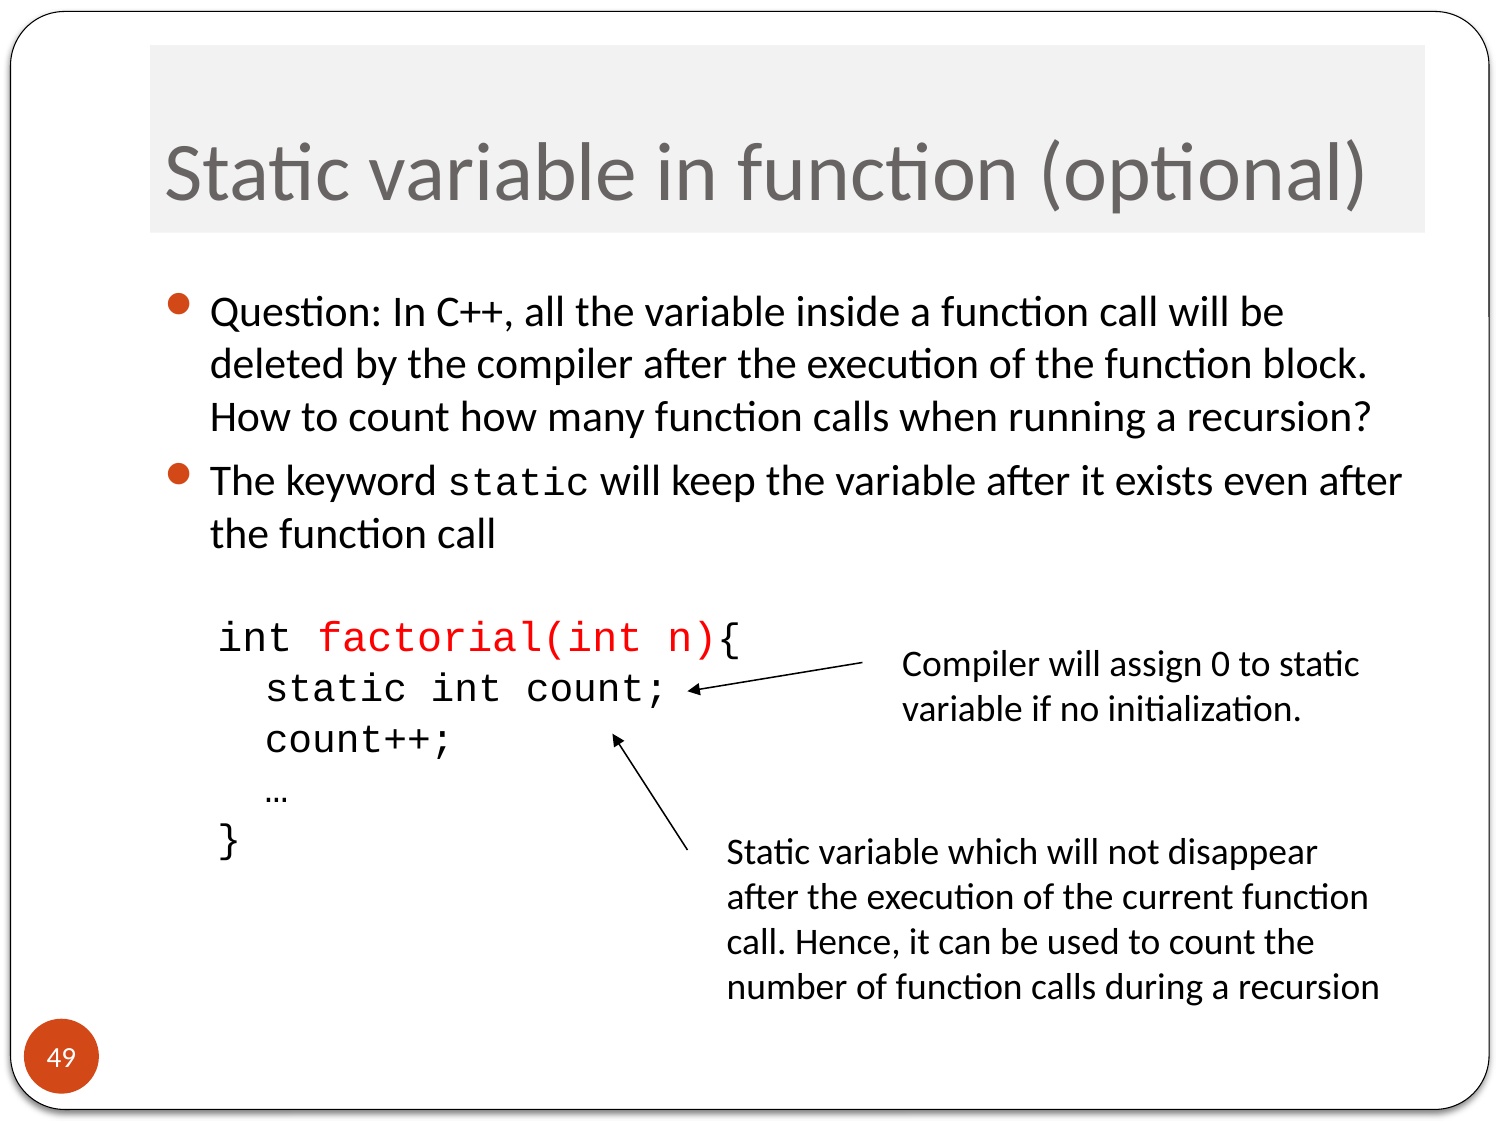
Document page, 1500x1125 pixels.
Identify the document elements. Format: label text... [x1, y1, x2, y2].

slide_number 49 [23, 1018, 99, 1094]
text_box Static variable which will not disappear after the execution of the current function call. Hence, it can be used to count the number of function calls during a recursion [711, 819, 1400, 1015]
text_box [687, 662, 863, 696]
text_box [612, 733, 688, 851]
text_box Compiler will assign 0 to static variable if no initialization. [887, 631, 1425, 736]
list Question: In C++, all the variable inside a function call will be deleted by the compiler after the execution of the function block. How to count how many function calls when running a recursion? The keyword static will keep the variable after it exists even after the function call int factorial(int n){ static int count; count++; … } [150, 275, 1425, 988]
title Static variable in function (optional) [150, 45, 1425, 233]
